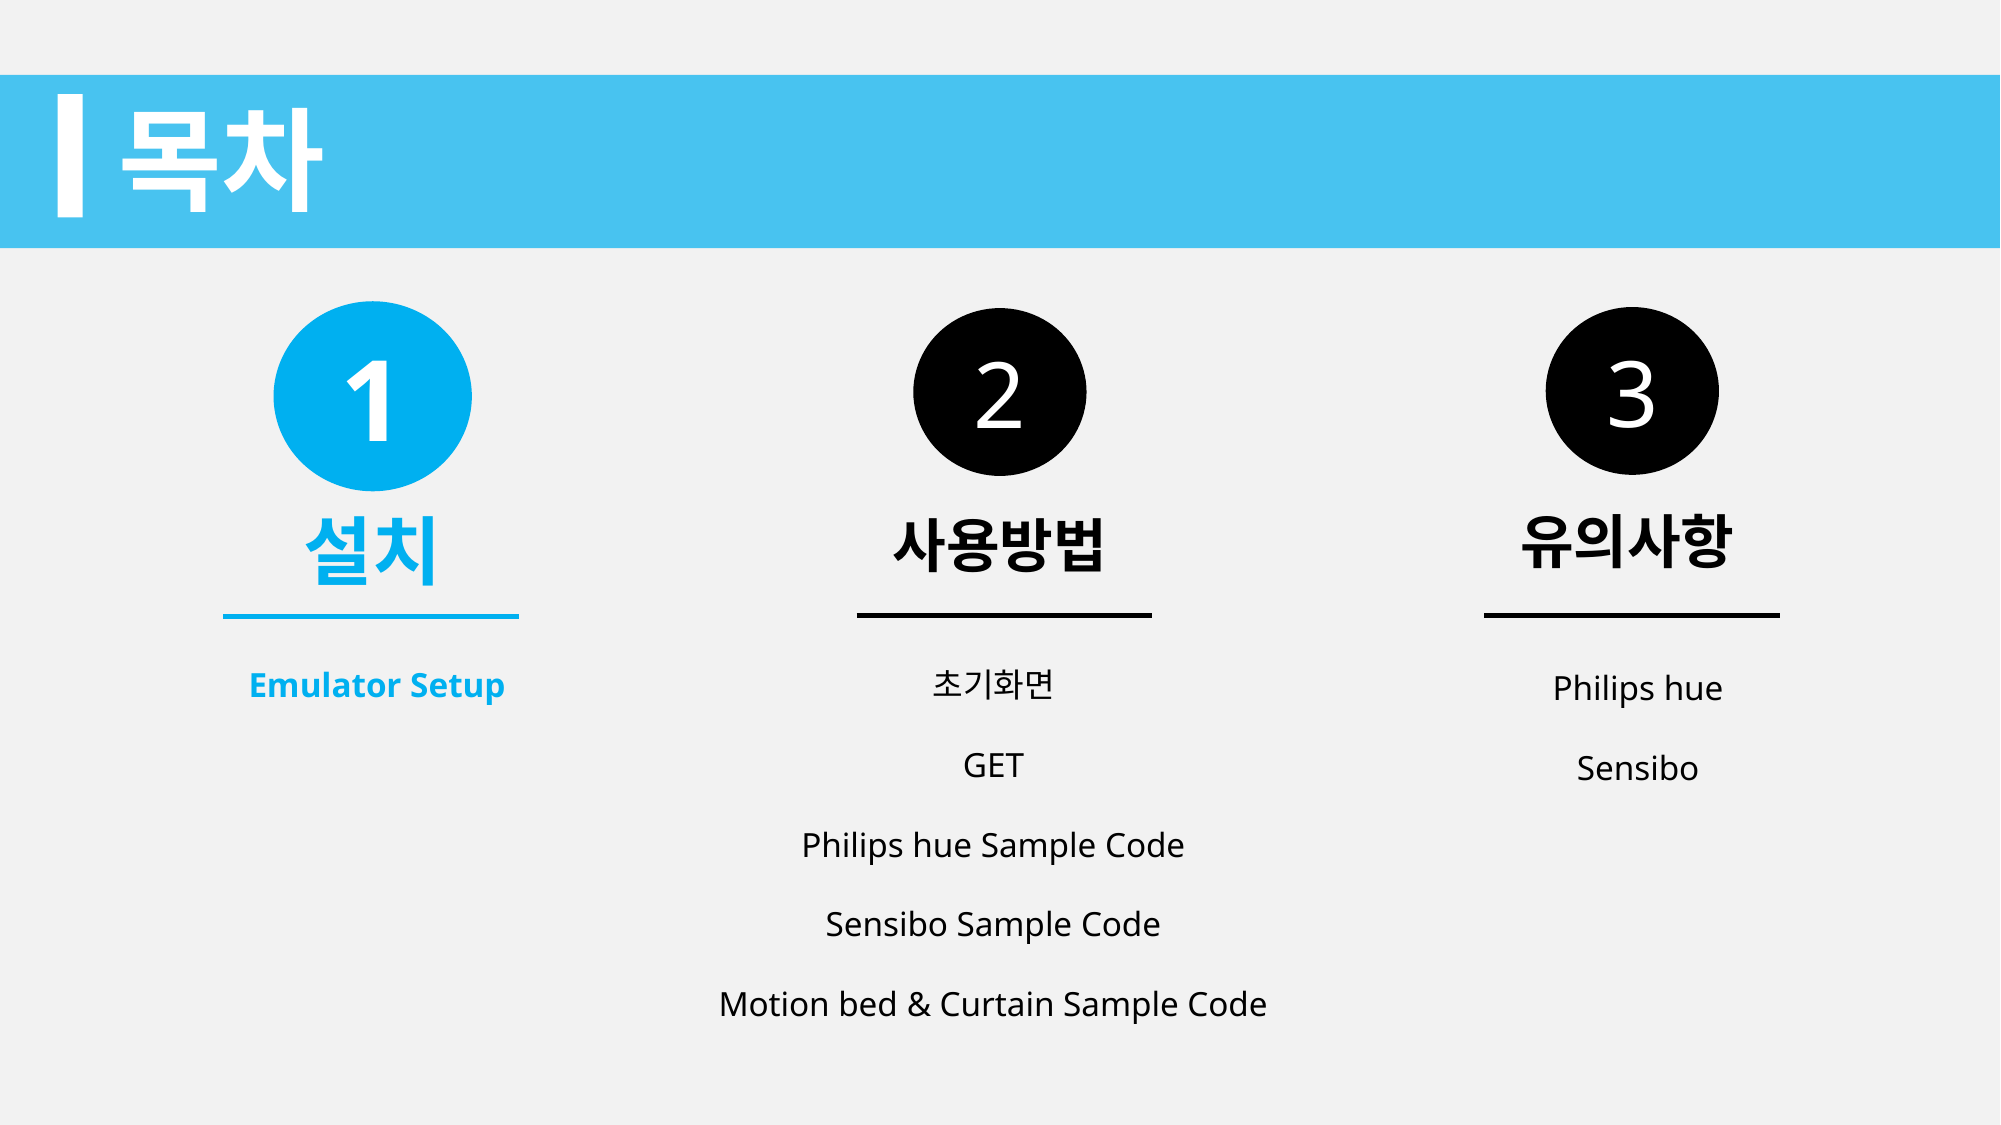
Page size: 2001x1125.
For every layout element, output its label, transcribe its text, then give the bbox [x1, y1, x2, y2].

text_box [1808, 74, 2000, 249]
title 목차 [103, 57, 1808, 276]
text_box [57, 93, 84, 218]
text_box 1 [272, 300, 473, 493]
text_box 초기화면 GET Philips hue Sample Code Sensibo Sample Code Motion bed & Curtain Sample Code [703, 616, 1284, 1031]
text_box 설치 [288, 497, 457, 603]
text_box 2 [912, 307, 1088, 477]
text_box Emulator Setup [233, 616, 521, 712]
text_box Philips hue Sensibo [1537, 620, 1739, 795]
text_box [0, 74, 103, 249]
text_box 사용방법 [877, 501, 1122, 587]
text_box 3 [1544, 305, 1721, 476]
text_box 유의사항 [1505, 497, 1750, 583]
